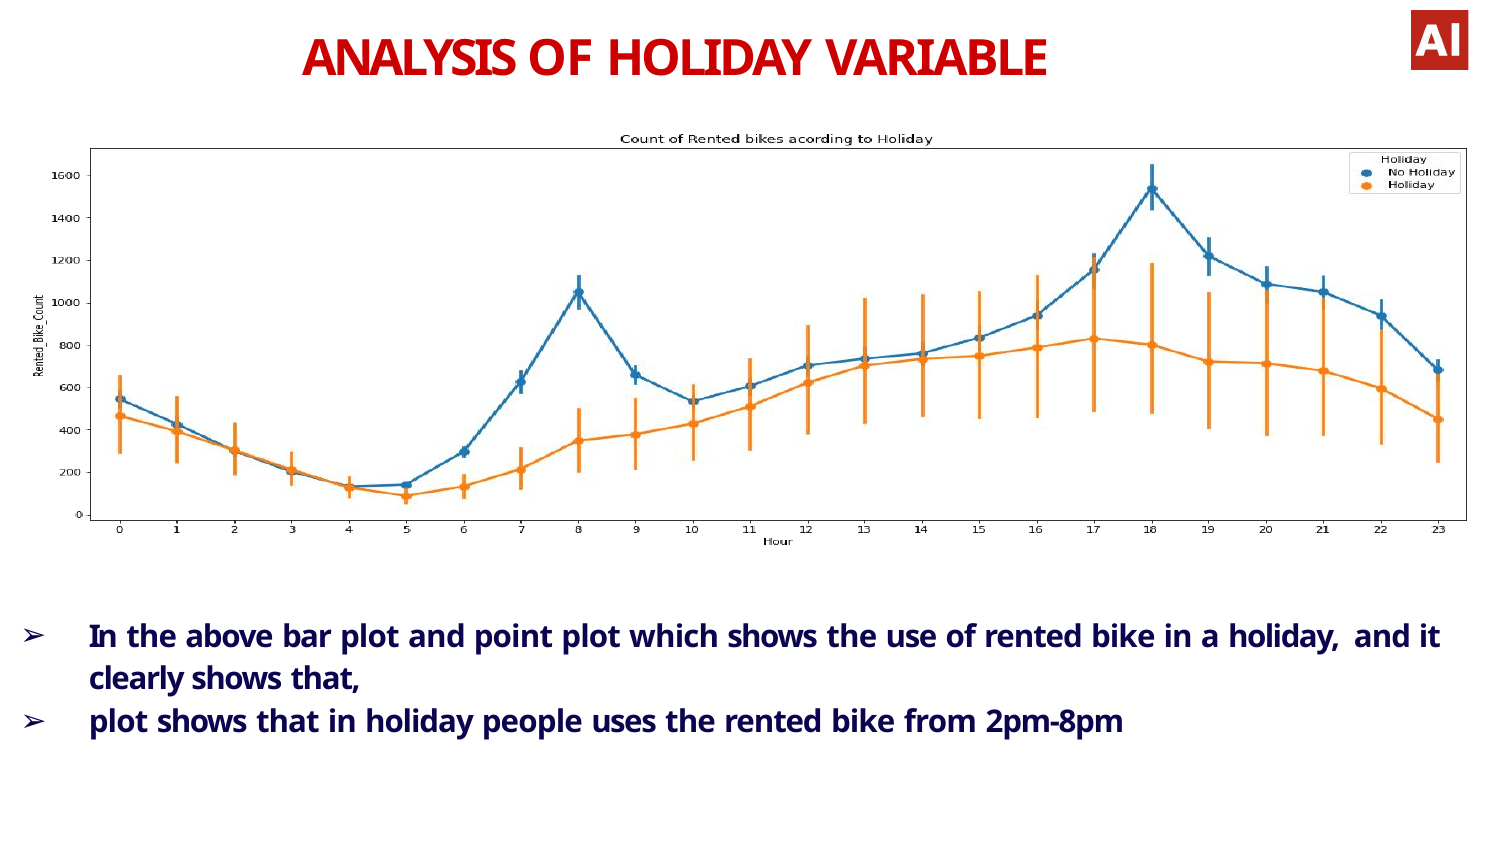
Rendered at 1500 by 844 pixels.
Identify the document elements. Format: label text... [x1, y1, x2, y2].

text_box In the above bar plot and point plot which shows the use of rented bike in a holiday, and it clearly shows that, plot shows that in holiday people uses the rented bike from 2pm-8pm [18, 608, 1468, 739]
title ANALYSIS OF HOLIDAY VARIABLE [300, 22, 1186, 128]
picture [1411, 10, 1469, 70]
text_box [24, 128, 1475, 552]
